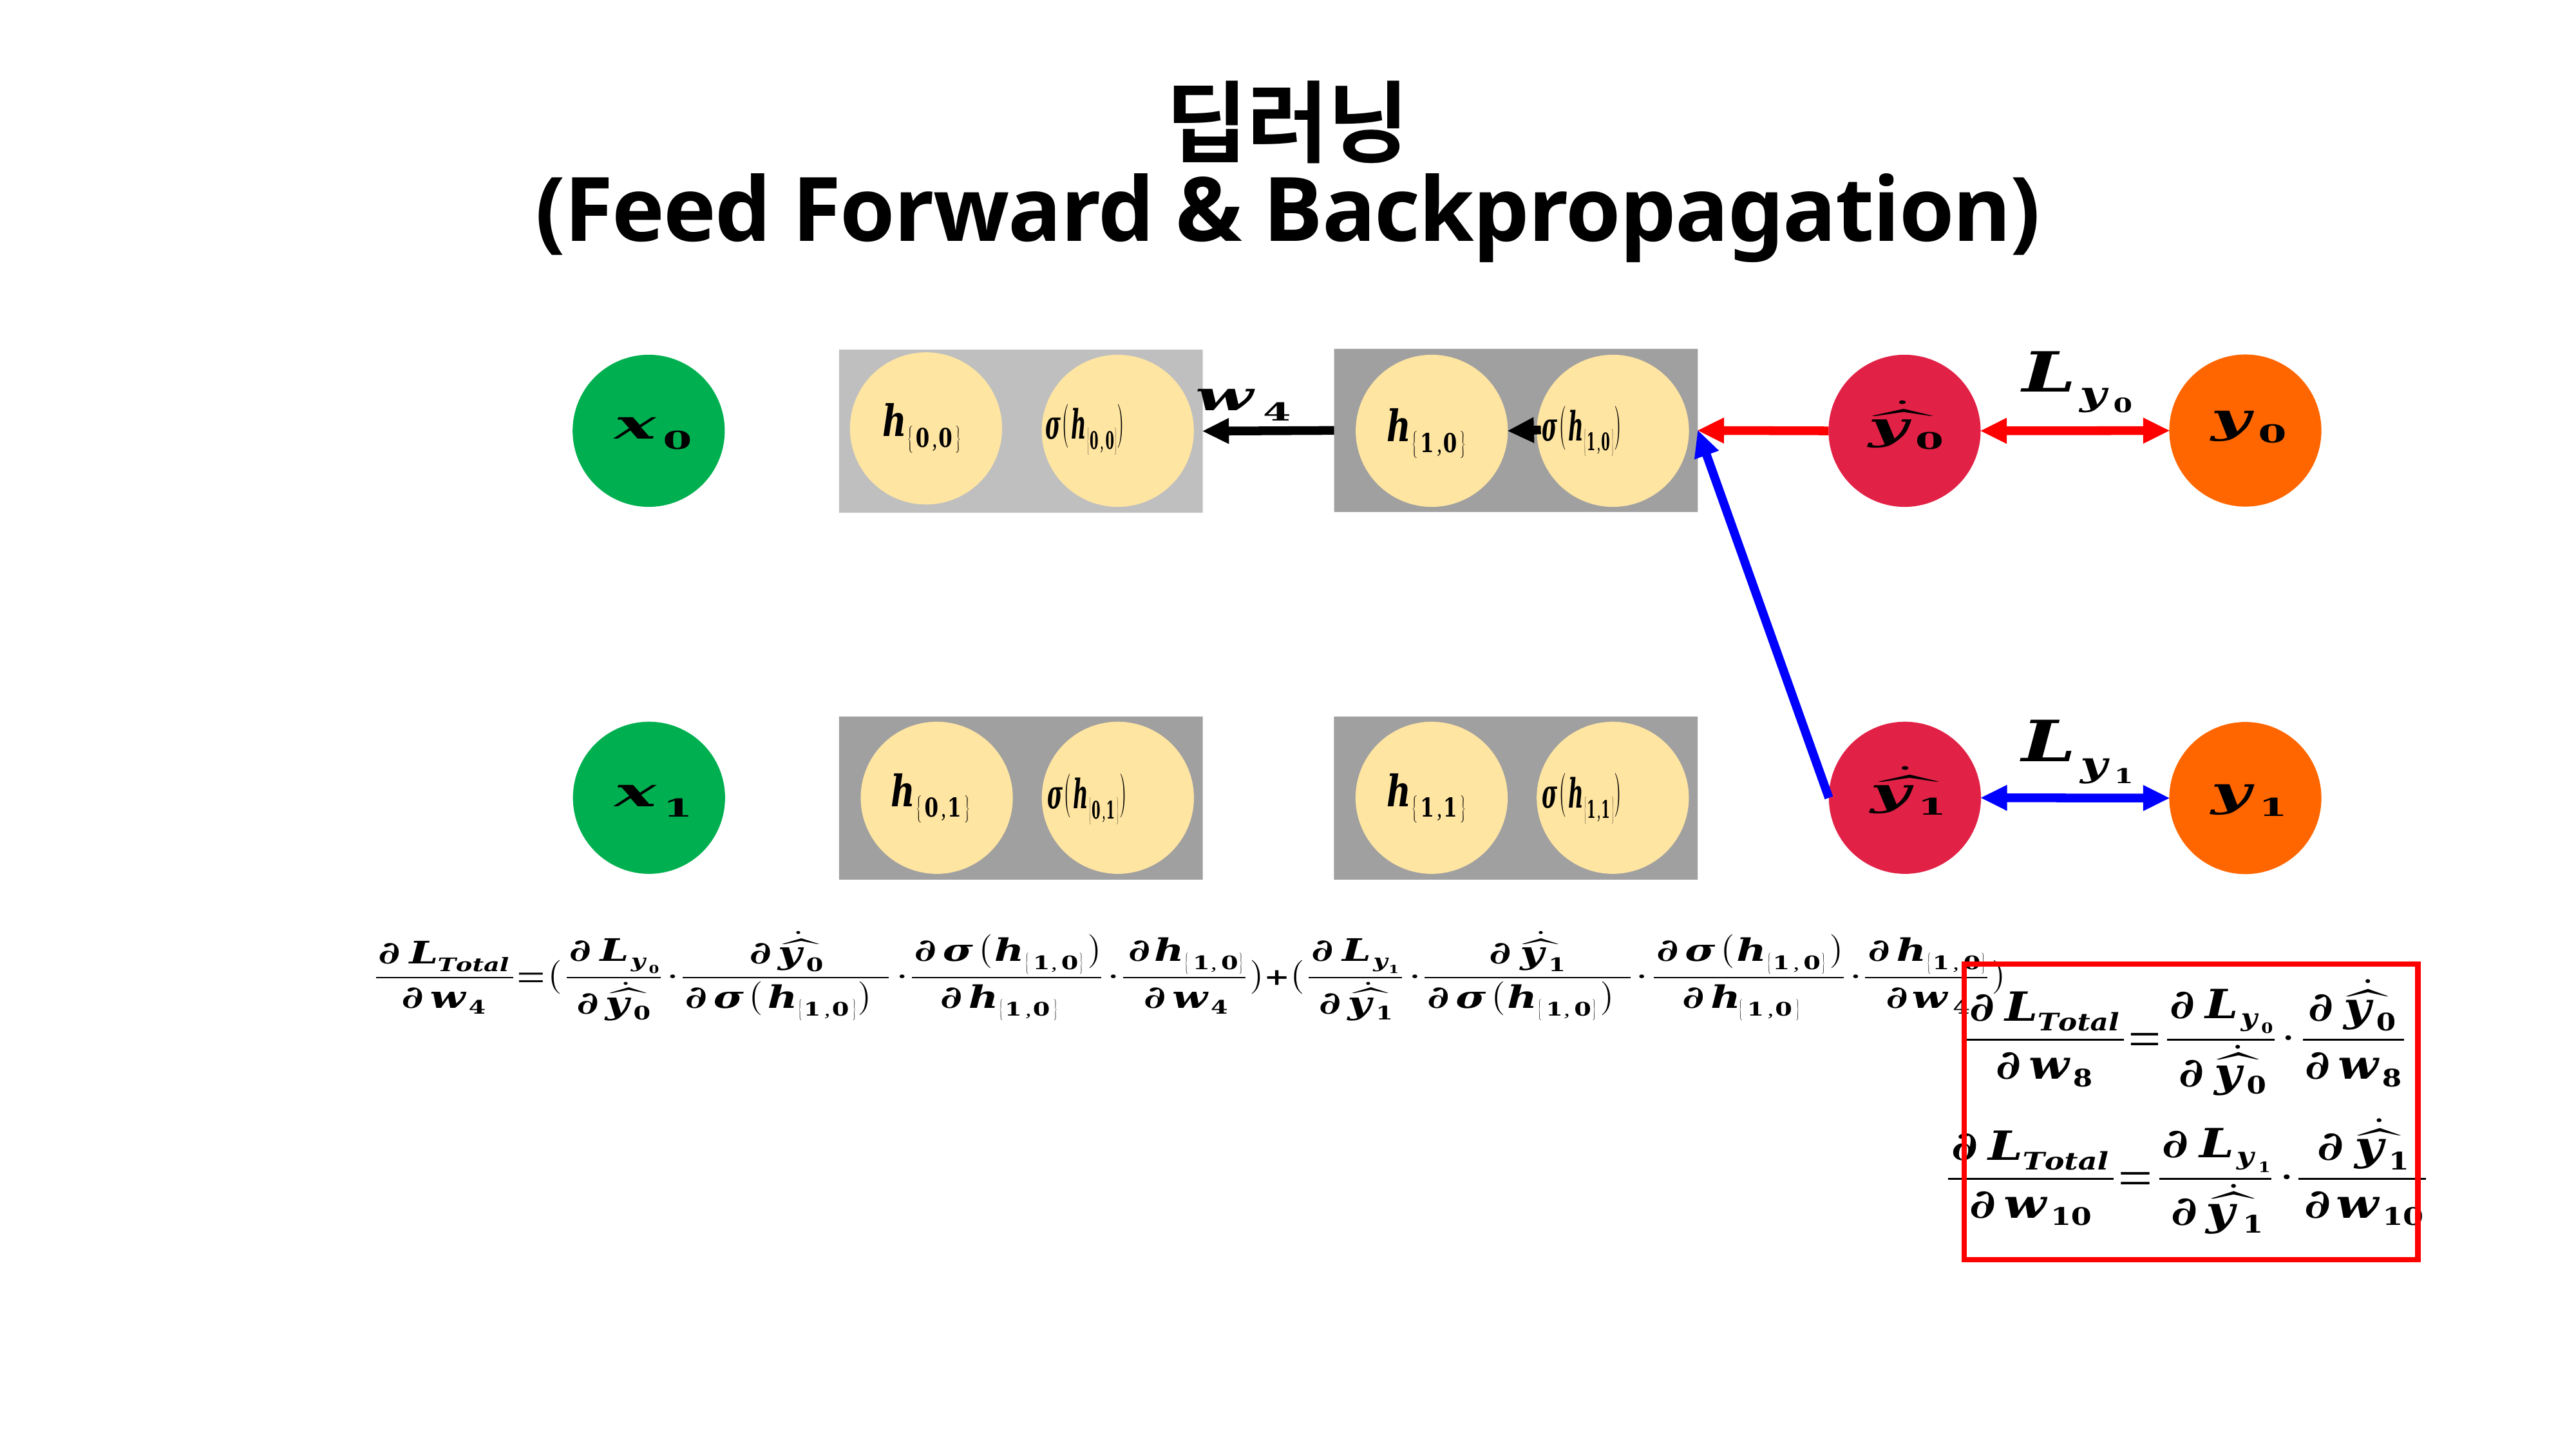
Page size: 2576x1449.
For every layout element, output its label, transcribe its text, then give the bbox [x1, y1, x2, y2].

text_box [573, 721, 725, 874]
text_box [838, 349, 1203, 513]
text_box [1041, 354, 1194, 507]
text_box [1355, 721, 1508, 874]
text_box [2169, 354, 2322, 507]
text_box [2169, 722, 2322, 875]
text_box [573, 354, 725, 507]
text_box [1041, 721, 1194, 874]
text_box [1356, 354, 1508, 507]
title 딥러닝 (Feed Forward & Backpropagation) [128, 81, 2448, 265]
text_box [849, 352, 1003, 505]
text_box [860, 721, 1013, 874]
text_box [1334, 716, 1698, 880]
text_box [1334, 348, 1698, 513]
text_box [1537, 721, 1689, 874]
text_box [1964, 963, 2418, 1260]
text_box [1828, 354, 1981, 507]
text_box [838, 716, 1203, 880]
text_box [1828, 721, 1982, 874]
text_box [1537, 354, 1689, 507]
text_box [1698, 430, 1829, 799]
